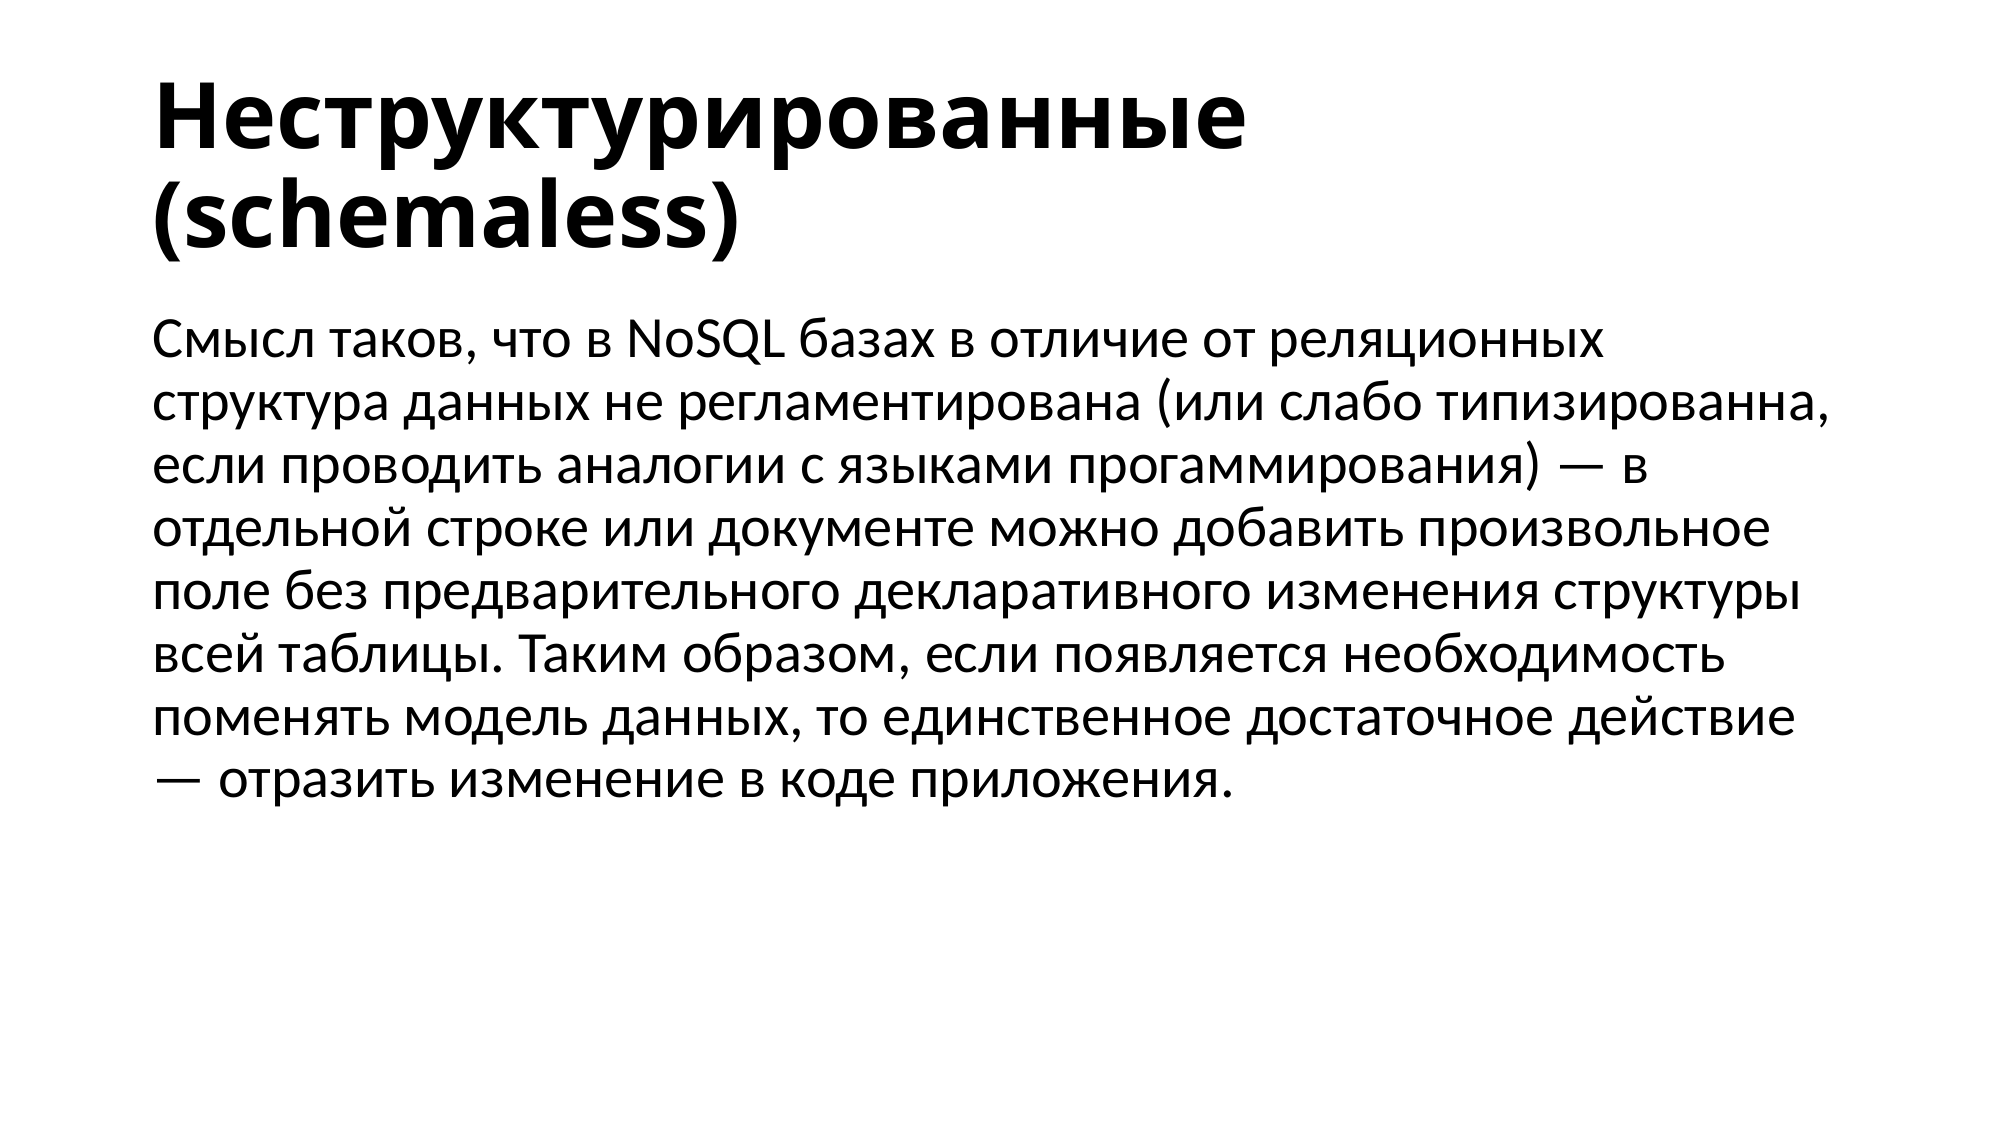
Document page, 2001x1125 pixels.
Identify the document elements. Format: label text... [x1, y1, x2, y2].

title Неструктурированные (schemaless) [137, 59, 1863, 278]
list Смысл таков, что в NoSQL базах в отличие от реляционных структура данных не регламентирована (или слабо типизированна, если проводить аналогии с языками прогаммирования) — в отдельной строке или документе можно добавить произвольное поле без предварительного декларативного изменения структуры всей таблицы. Таким образом, если появляется необходимость поменять модель данных, то единственное достаточное действие — отразить изменение в коде приложения. [137, 299, 1863, 1014]
